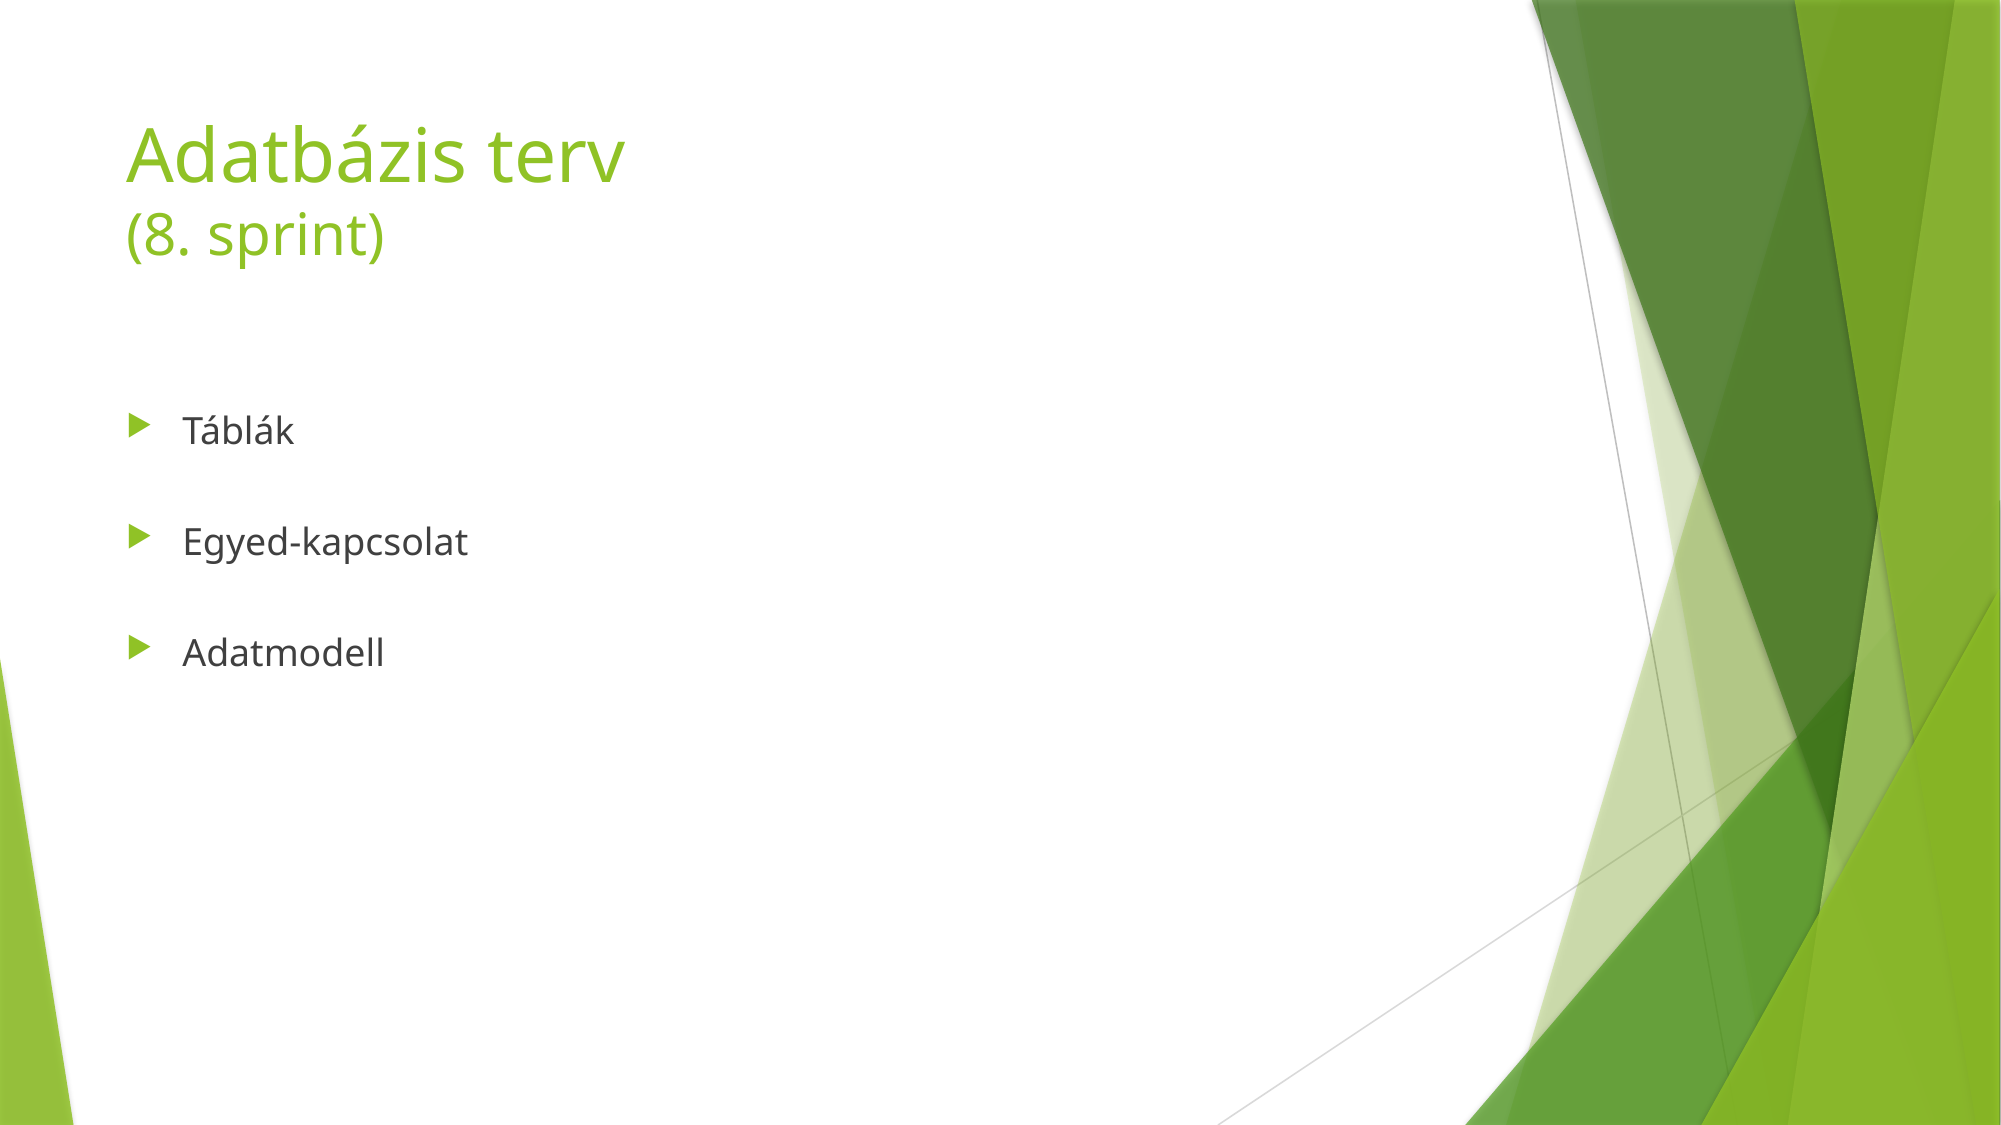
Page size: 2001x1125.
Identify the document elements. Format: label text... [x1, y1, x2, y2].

list Táblák Egyed-kapcsolat Adatmodell [111, 354, 1522, 992]
title Adatbázis terv (8. sprint) [111, 99, 1522, 317]
